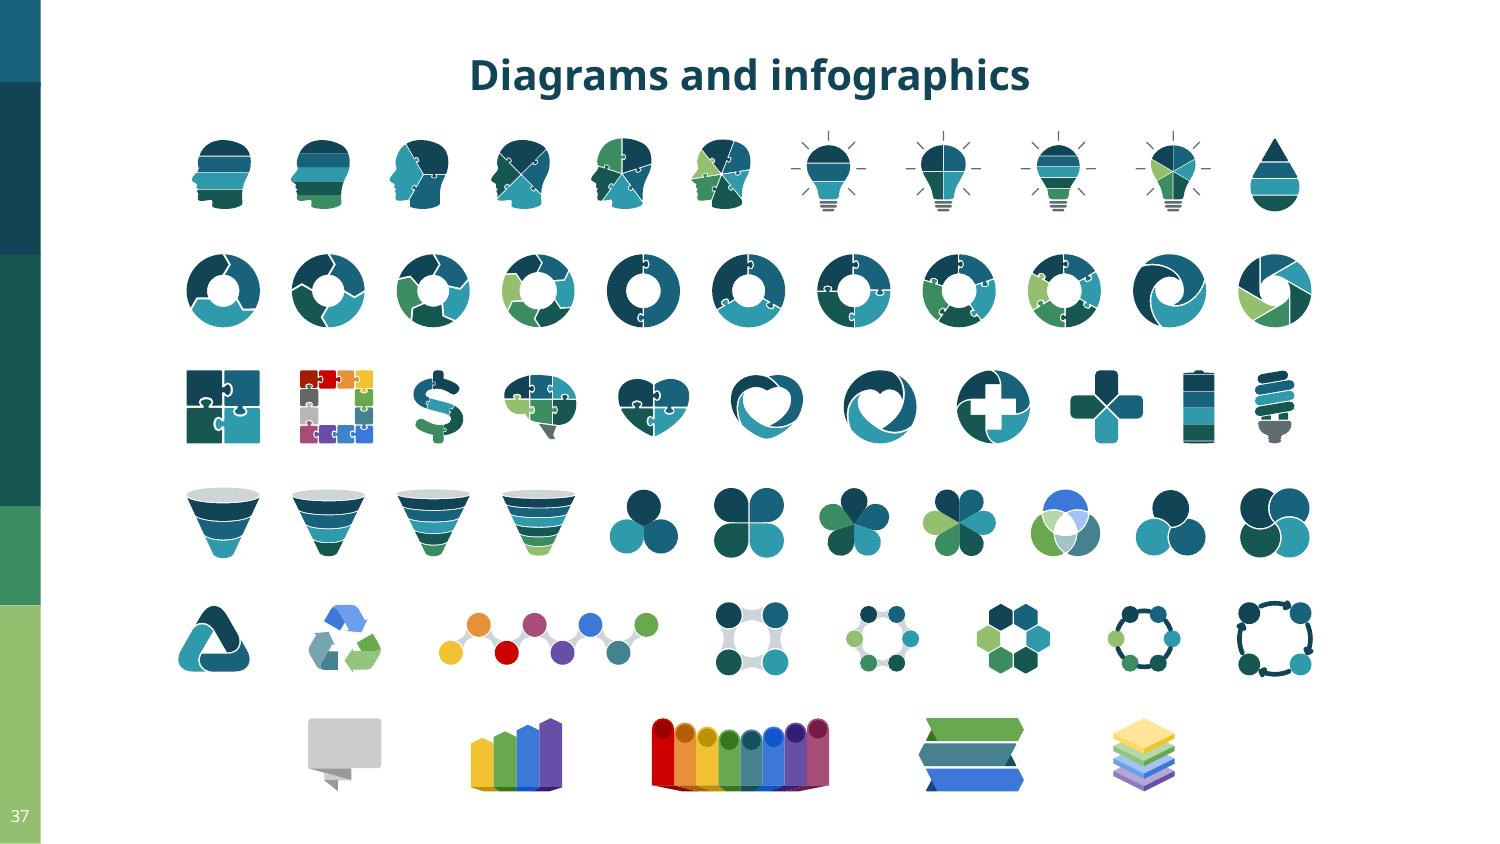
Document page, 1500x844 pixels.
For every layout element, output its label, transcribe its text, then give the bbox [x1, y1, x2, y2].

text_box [186, 254, 261, 328]
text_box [918, 717, 1025, 792]
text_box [290, 137, 351, 212]
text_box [299, 370, 374, 444]
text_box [1238, 601, 1312, 676]
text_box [817, 487, 891, 558]
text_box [291, 254, 365, 328]
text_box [191, 137, 252, 212]
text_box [1135, 130, 1212, 212]
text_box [616, 377, 691, 437]
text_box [1027, 489, 1102, 557]
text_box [817, 253, 891, 328]
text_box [1113, 717, 1175, 792]
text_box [186, 487, 260, 559]
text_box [651, 717, 830, 792]
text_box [1250, 137, 1300, 212]
slide_number 37 [0, 790, 49, 844]
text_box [1238, 487, 1312, 558]
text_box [843, 370, 917, 444]
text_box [1027, 254, 1102, 328]
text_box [922, 487, 997, 559]
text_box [606, 254, 681, 328]
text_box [413, 370, 464, 444]
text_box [308, 604, 382, 673]
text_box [1132, 254, 1207, 328]
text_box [186, 370, 260, 444]
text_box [606, 489, 681, 557]
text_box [1107, 605, 1181, 672]
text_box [1183, 370, 1215, 444]
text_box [501, 253, 576, 328]
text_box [715, 601, 789, 676]
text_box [905, 130, 982, 212]
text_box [396, 254, 470, 328]
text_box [438, 612, 659, 665]
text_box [845, 605, 920, 672]
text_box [790, 130, 867, 212]
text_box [1020, 130, 1097, 212]
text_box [590, 137, 653, 212]
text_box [1238, 253, 1312, 328]
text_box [307, 718, 382, 792]
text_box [690, 137, 752, 212]
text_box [1070, 370, 1144, 444]
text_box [177, 605, 251, 672]
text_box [730, 374, 804, 439]
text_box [976, 603, 1051, 674]
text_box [490, 137, 552, 212]
title Diagrams and infographics [140, 40, 1360, 106]
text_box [291, 489, 366, 557]
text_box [922, 254, 996, 328]
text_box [389, 137, 452, 212]
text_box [396, 489, 471, 557]
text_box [956, 370, 1031, 444]
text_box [712, 485, 786, 560]
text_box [503, 374, 577, 440]
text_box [711, 253, 786, 328]
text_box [1132, 489, 1207, 556]
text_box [470, 717, 563, 792]
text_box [501, 489, 576, 556]
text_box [1254, 369, 1296, 444]
